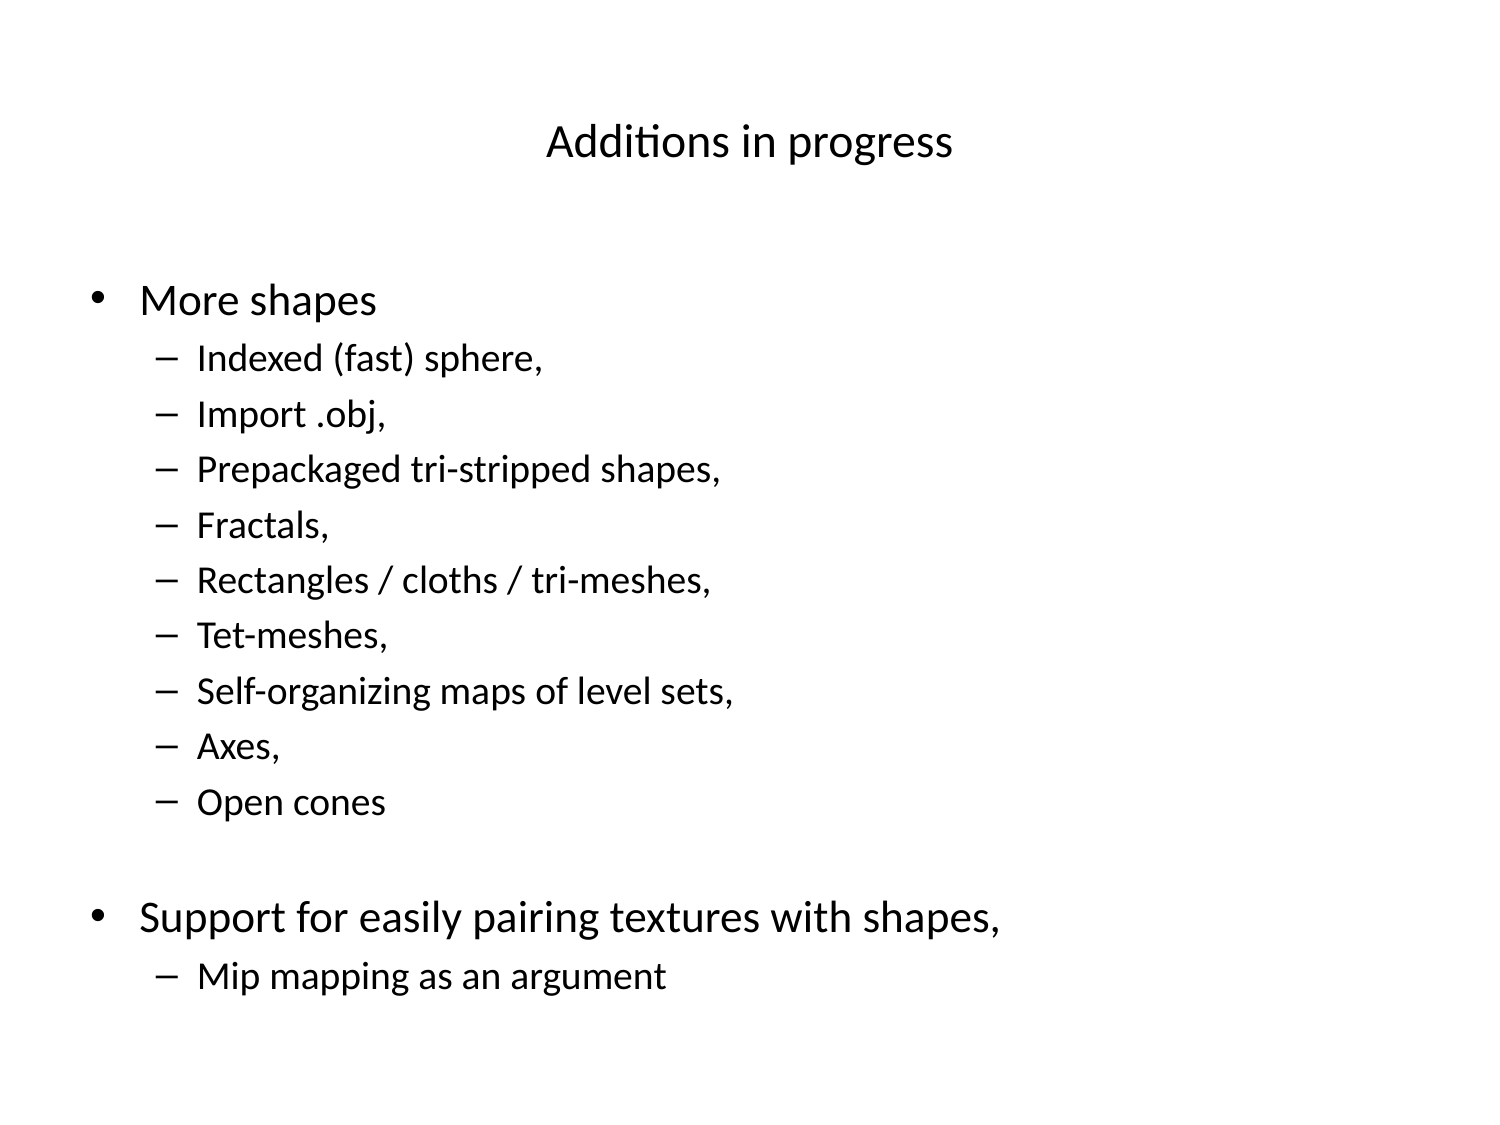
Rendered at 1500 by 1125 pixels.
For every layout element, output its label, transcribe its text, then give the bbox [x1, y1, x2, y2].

title Additions in progress [75, 45, 1425, 233]
list More shapes Indexed (fast) sphere, Import .obj, Prepackaged tri-stripped shapes, Fractals, Rectangles / cloths / tri-meshes, Tet-meshes, Self-organizing maps of level sets, Axes, Open cones Support for easily pairing textures with shapes, Mip mapping as an argument [75, 262, 1425, 1005]
